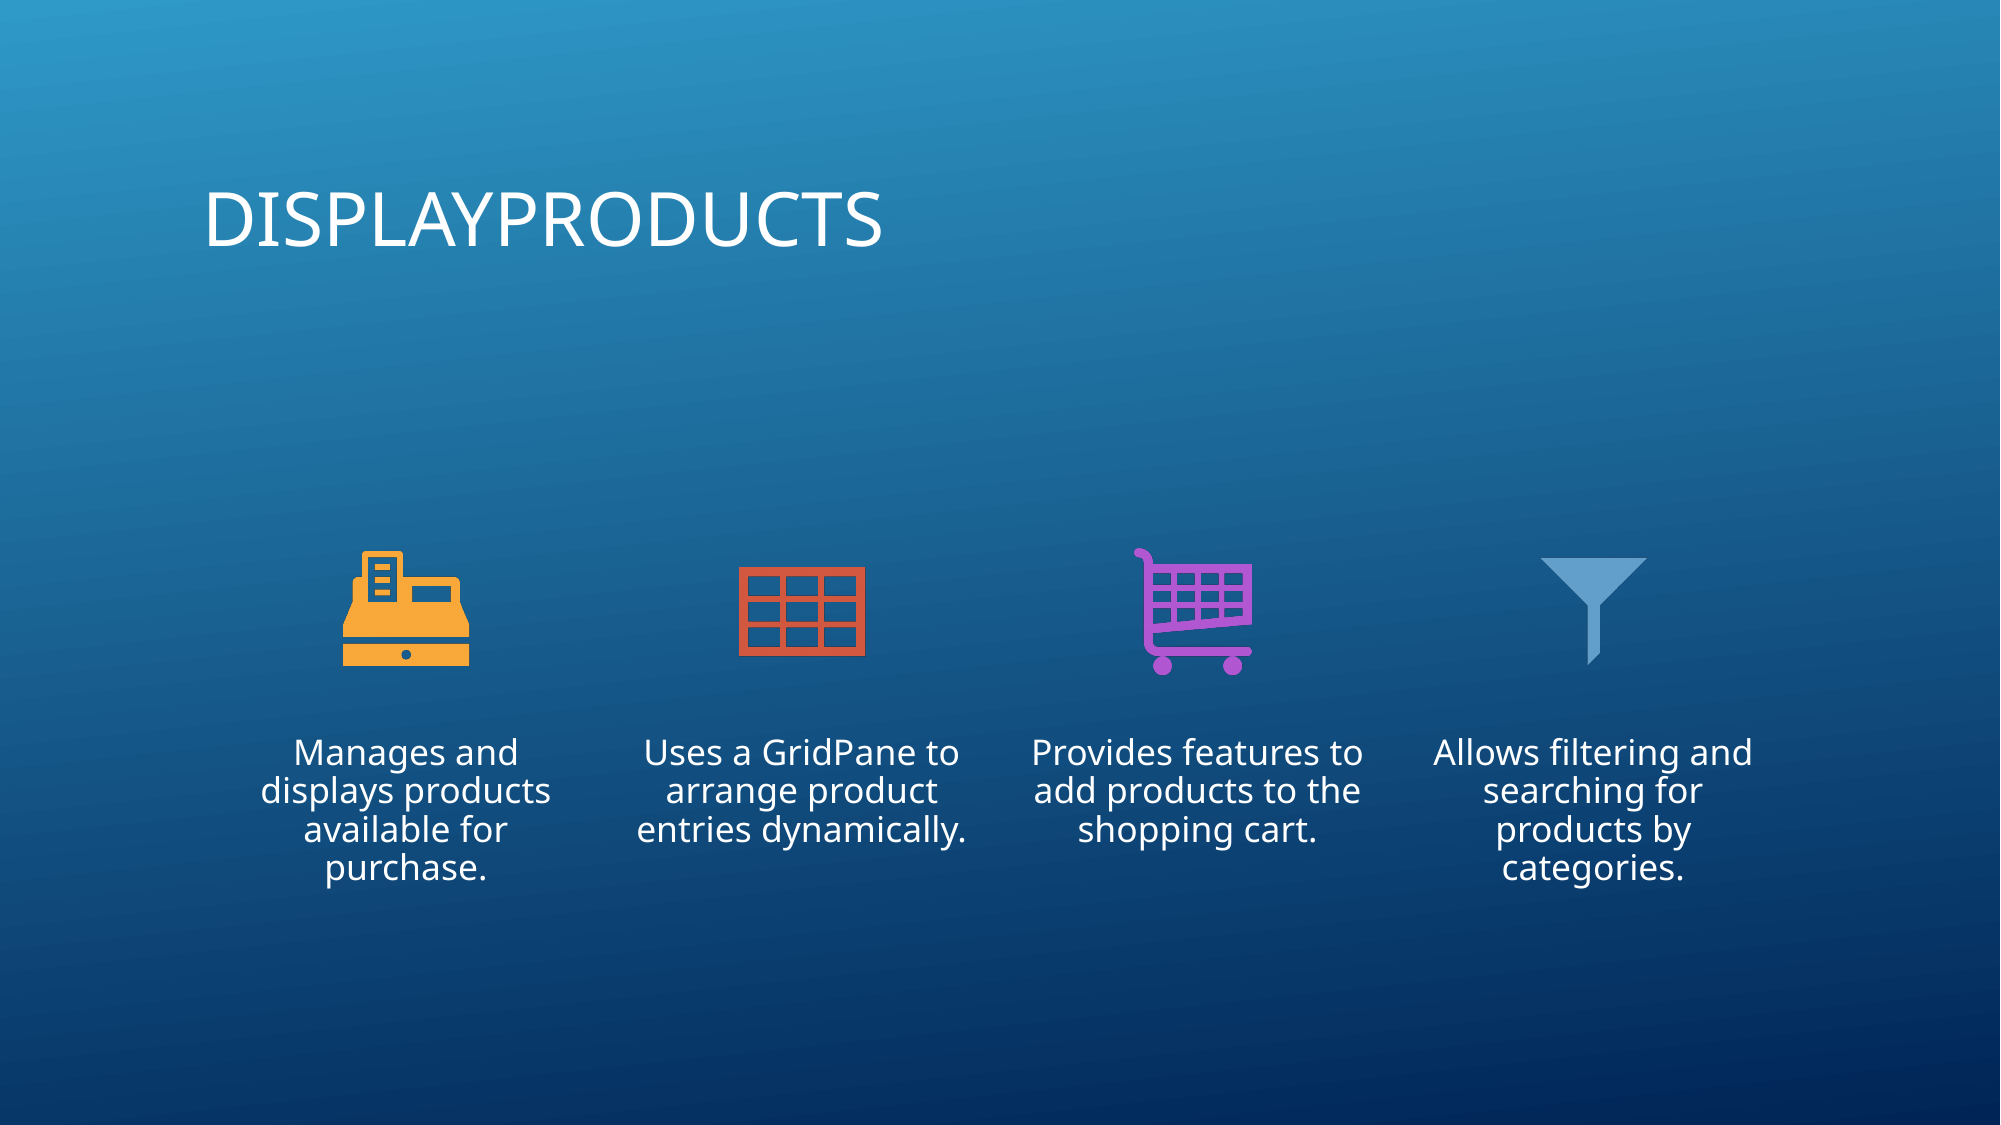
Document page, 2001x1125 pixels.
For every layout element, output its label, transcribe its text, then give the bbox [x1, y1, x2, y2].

title DisplayProducts [187, 101, 1813, 344]
text_box [0, 0, 2000, 1125]
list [186, 400, 1813, 989]
